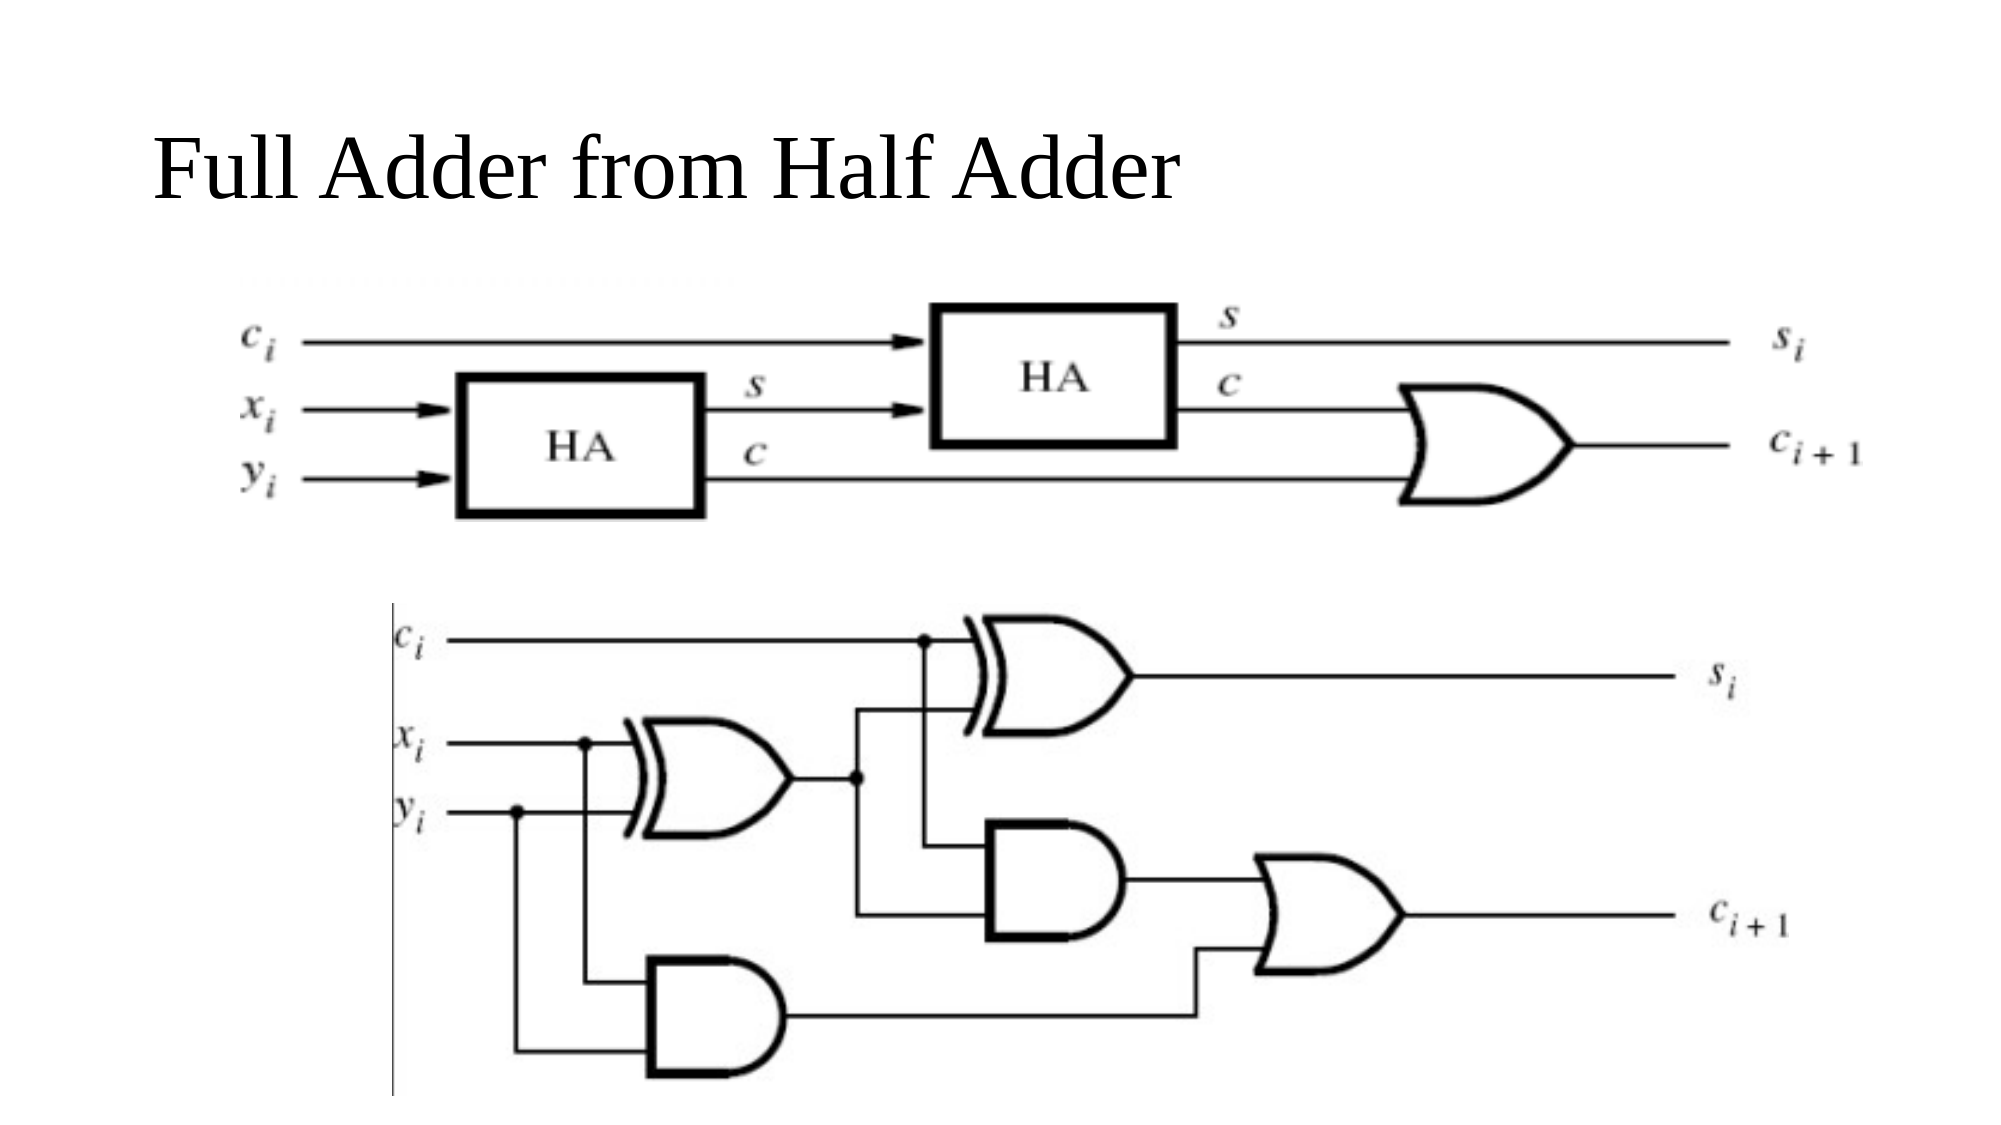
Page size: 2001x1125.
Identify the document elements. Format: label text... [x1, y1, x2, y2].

picture [391, 602, 1789, 1096]
title Full Adder from Half Adder [137, 59, 1863, 278]
picture [240, 276, 1864, 523]
